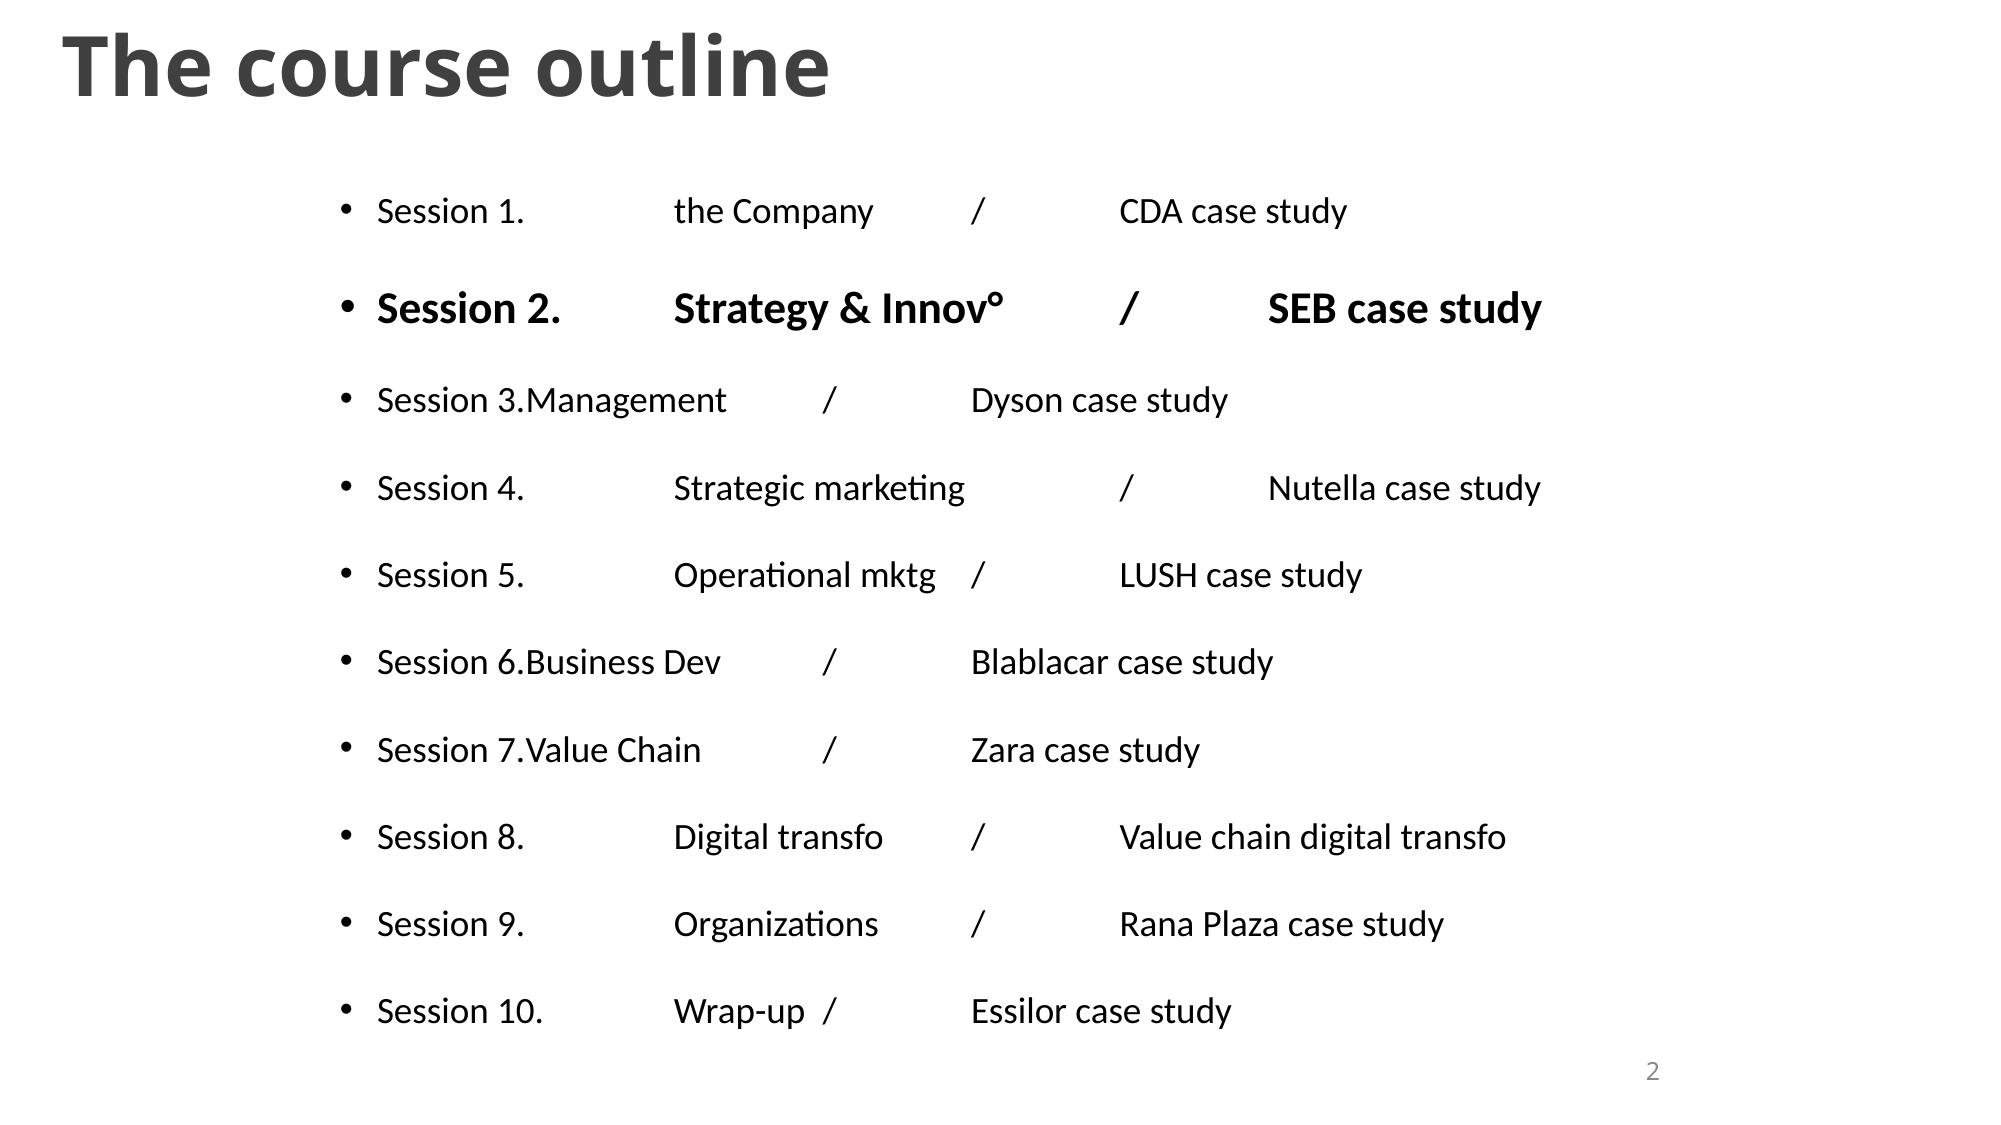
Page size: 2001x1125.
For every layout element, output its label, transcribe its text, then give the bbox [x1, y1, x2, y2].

slide_number 2 [1325, 1043, 1675, 1103]
list Session 1. the Company / CDA case study Session 2. Strategy & Innov° / SEB case study Session 3. Management / Dyson case study Session 4. Strategic marketing / Nutella case study Session 5. Operational mktg / LUSH case study Session 6. Business Dev / Blablacar case study Session 7. Value Chain / Zara case study Session 8. Digital transfo / Value chain digital transfo Session 9. Organizations / Rana Plaza case study Session 10. Wrap-up / Essilor case study [324, 156, 1698, 1043]
title The course outline [46, 0, 1325, 139]
